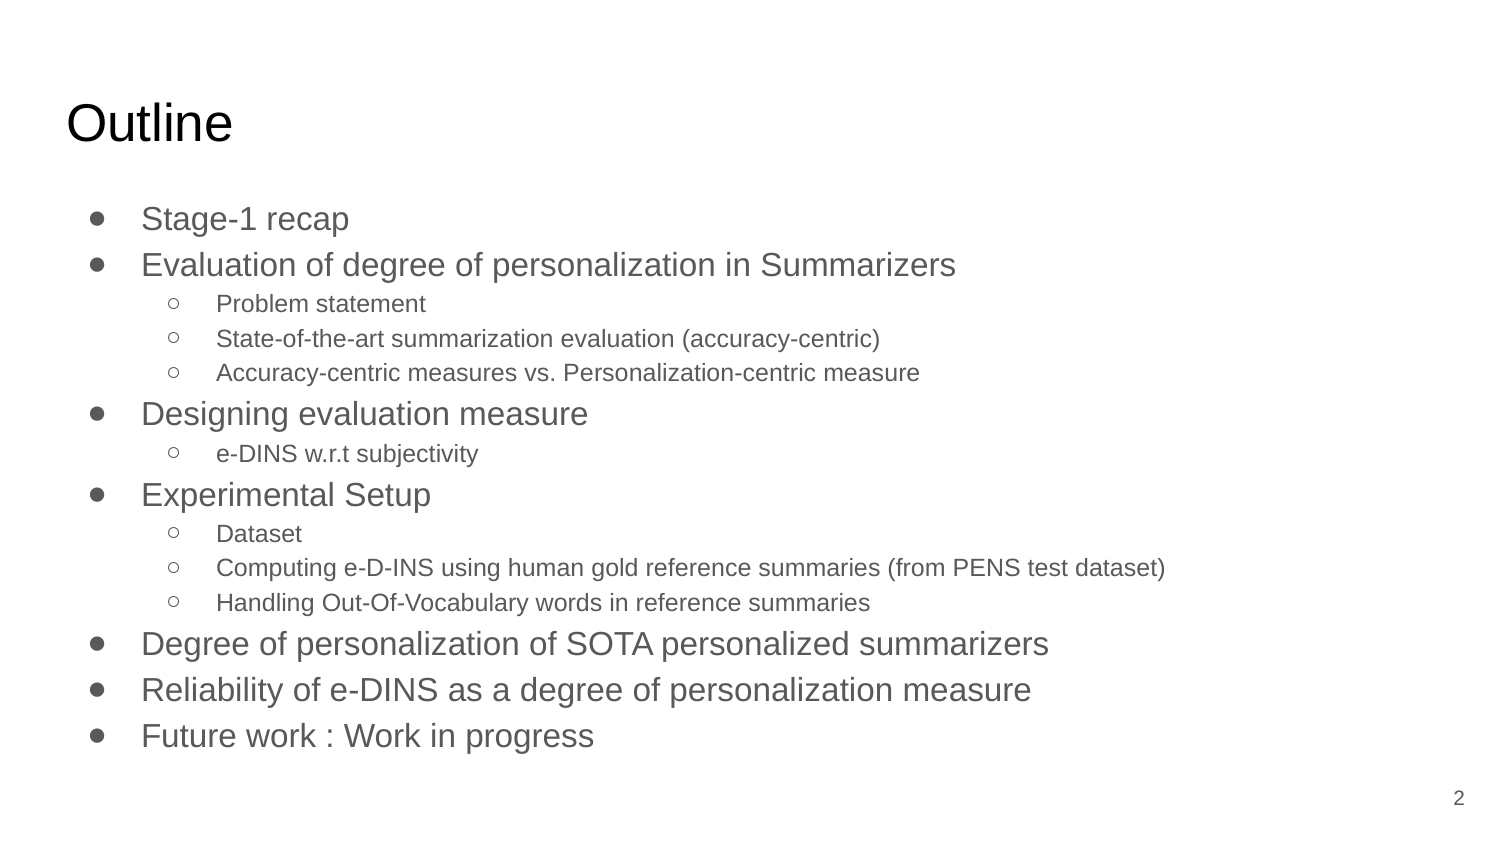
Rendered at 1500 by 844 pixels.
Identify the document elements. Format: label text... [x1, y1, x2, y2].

slide_number ‹#› [1389, 764, 1480, 830]
list Stage-1 recap Evaluation of degree of personalization in Summarizers Problem statement State-of-the-art summarization evaluation (accuracy-centric) Accuracy-centric measures vs. Personalization-centric measure Designing evaluation measure e-DINS w.r.t subjectivity Experimental Setup Dataset Computing e-D-INS using human gold reference summaries (from PENS test dataset) Handling Out-Of-Vocabulary words in reference summaries Degree of personalization of SOTA personalized summarizers Reliability of e-DINS as a degree of personalization measure Future work : Work in progress [51, 176, 1449, 771]
title Outline [51, 72, 1449, 167]
